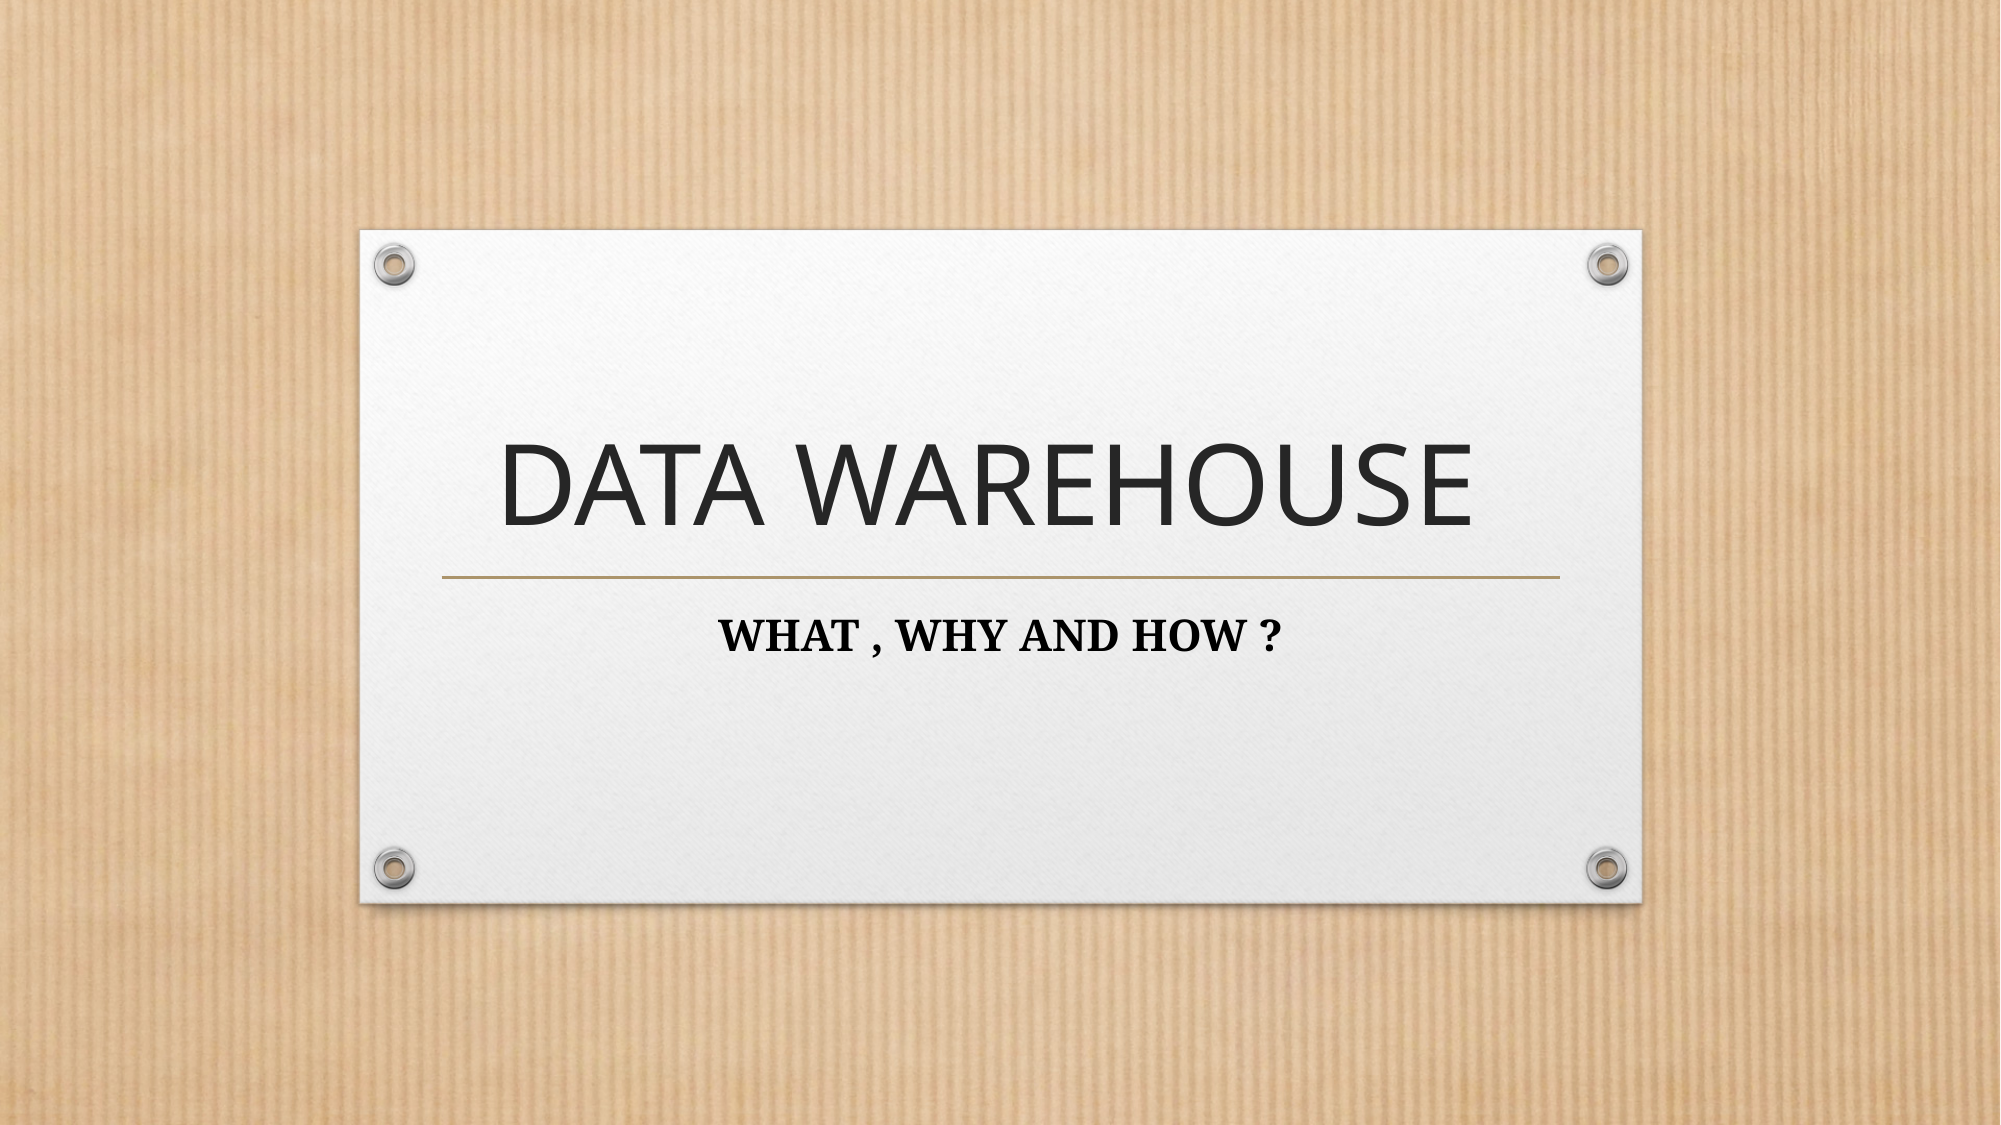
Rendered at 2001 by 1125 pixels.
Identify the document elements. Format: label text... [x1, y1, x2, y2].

subtitle WHAT , WHY AND HOW ? [441, 600, 1560, 817]
title DATA WAREHOUSE [441, 306, 1560, 556]
picture [0, 0, 2001, 1125]
